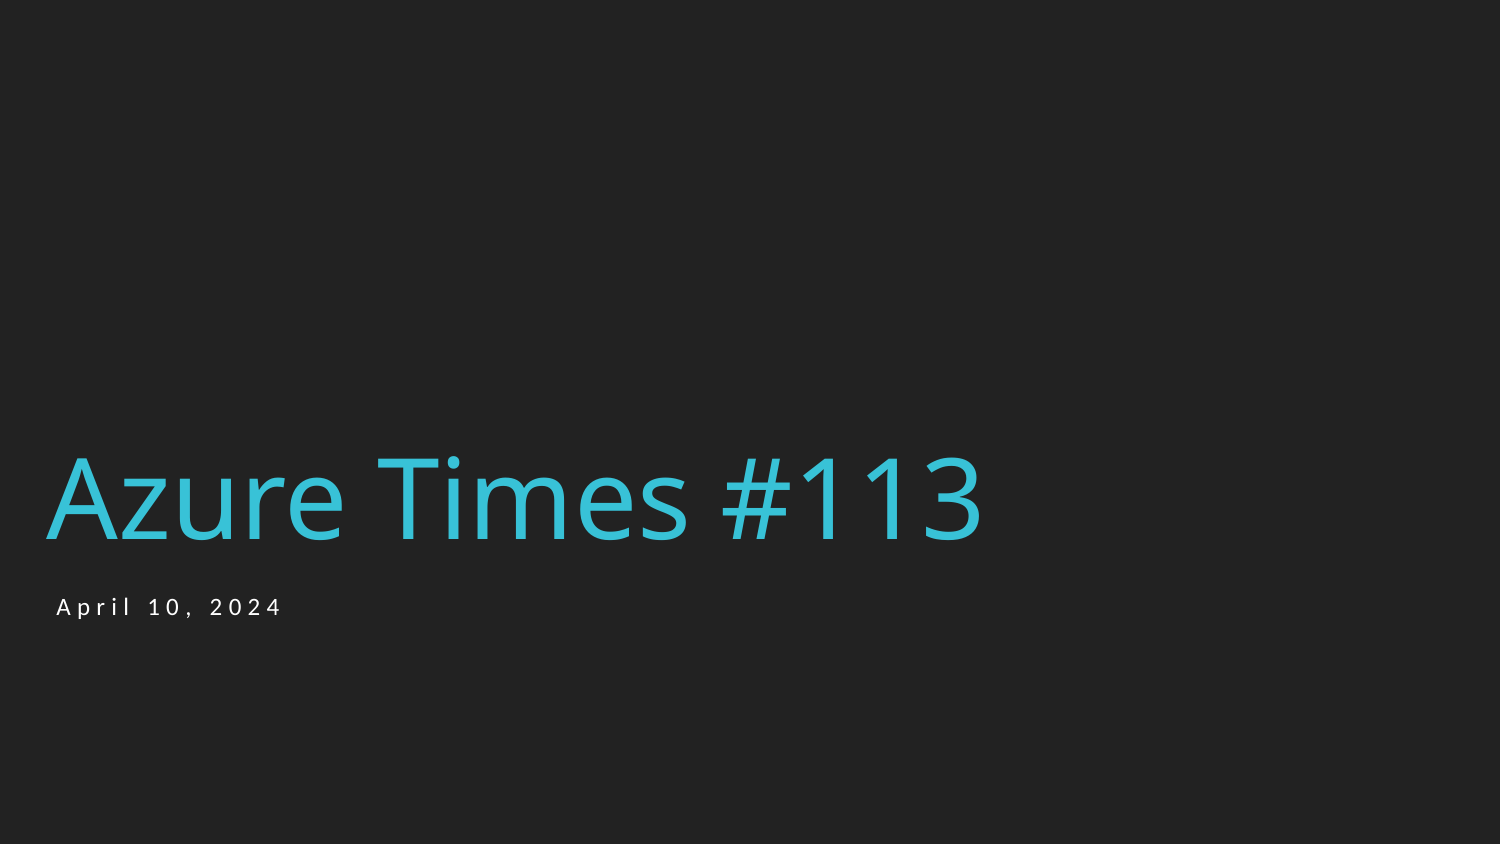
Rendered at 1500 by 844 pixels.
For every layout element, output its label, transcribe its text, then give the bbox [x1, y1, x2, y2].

title Azure Times #113 [46, 196, 1434, 563]
list April 10, 2024 [56, 590, 1444, 619]
